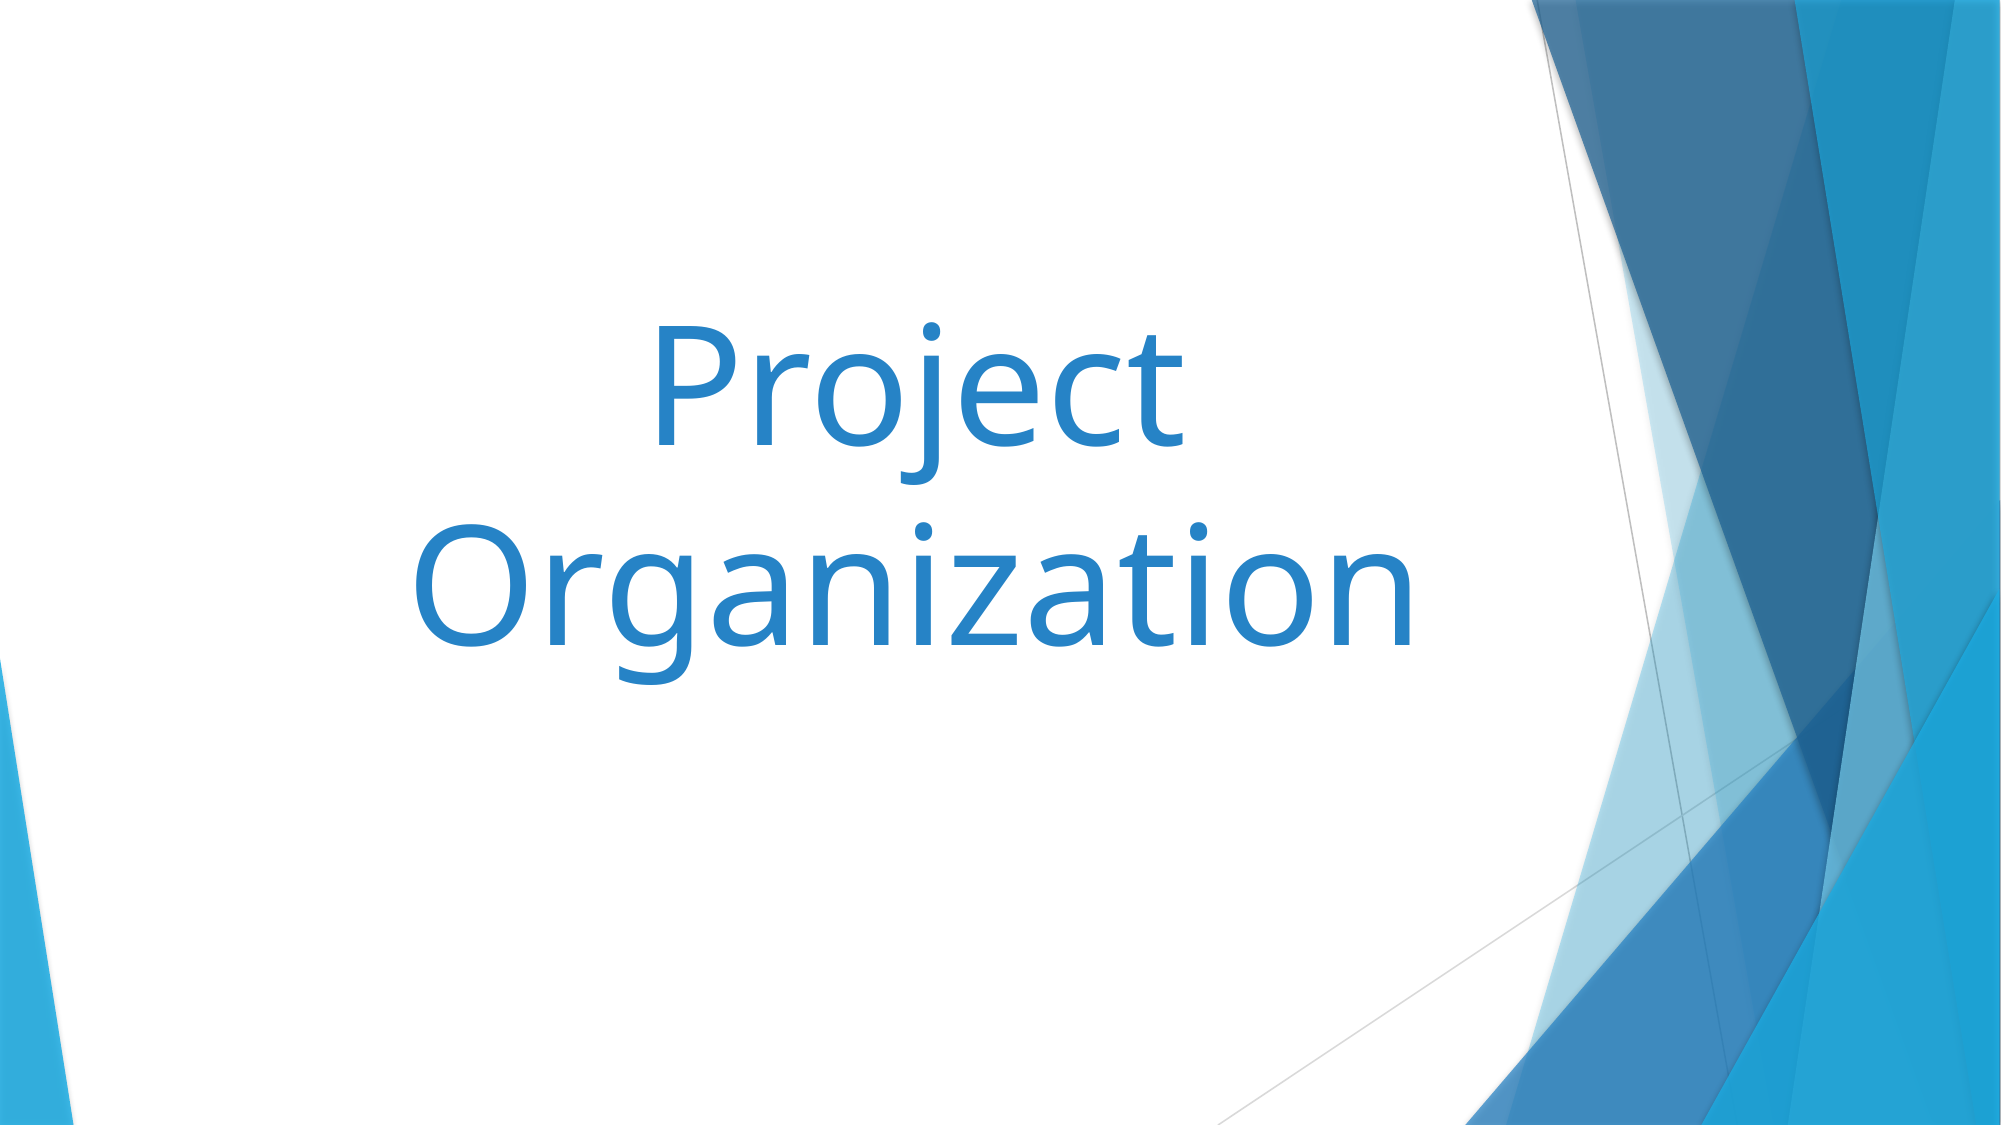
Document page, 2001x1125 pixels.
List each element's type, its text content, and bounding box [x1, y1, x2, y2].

list Project Organization [210, 271, 1621, 908]
